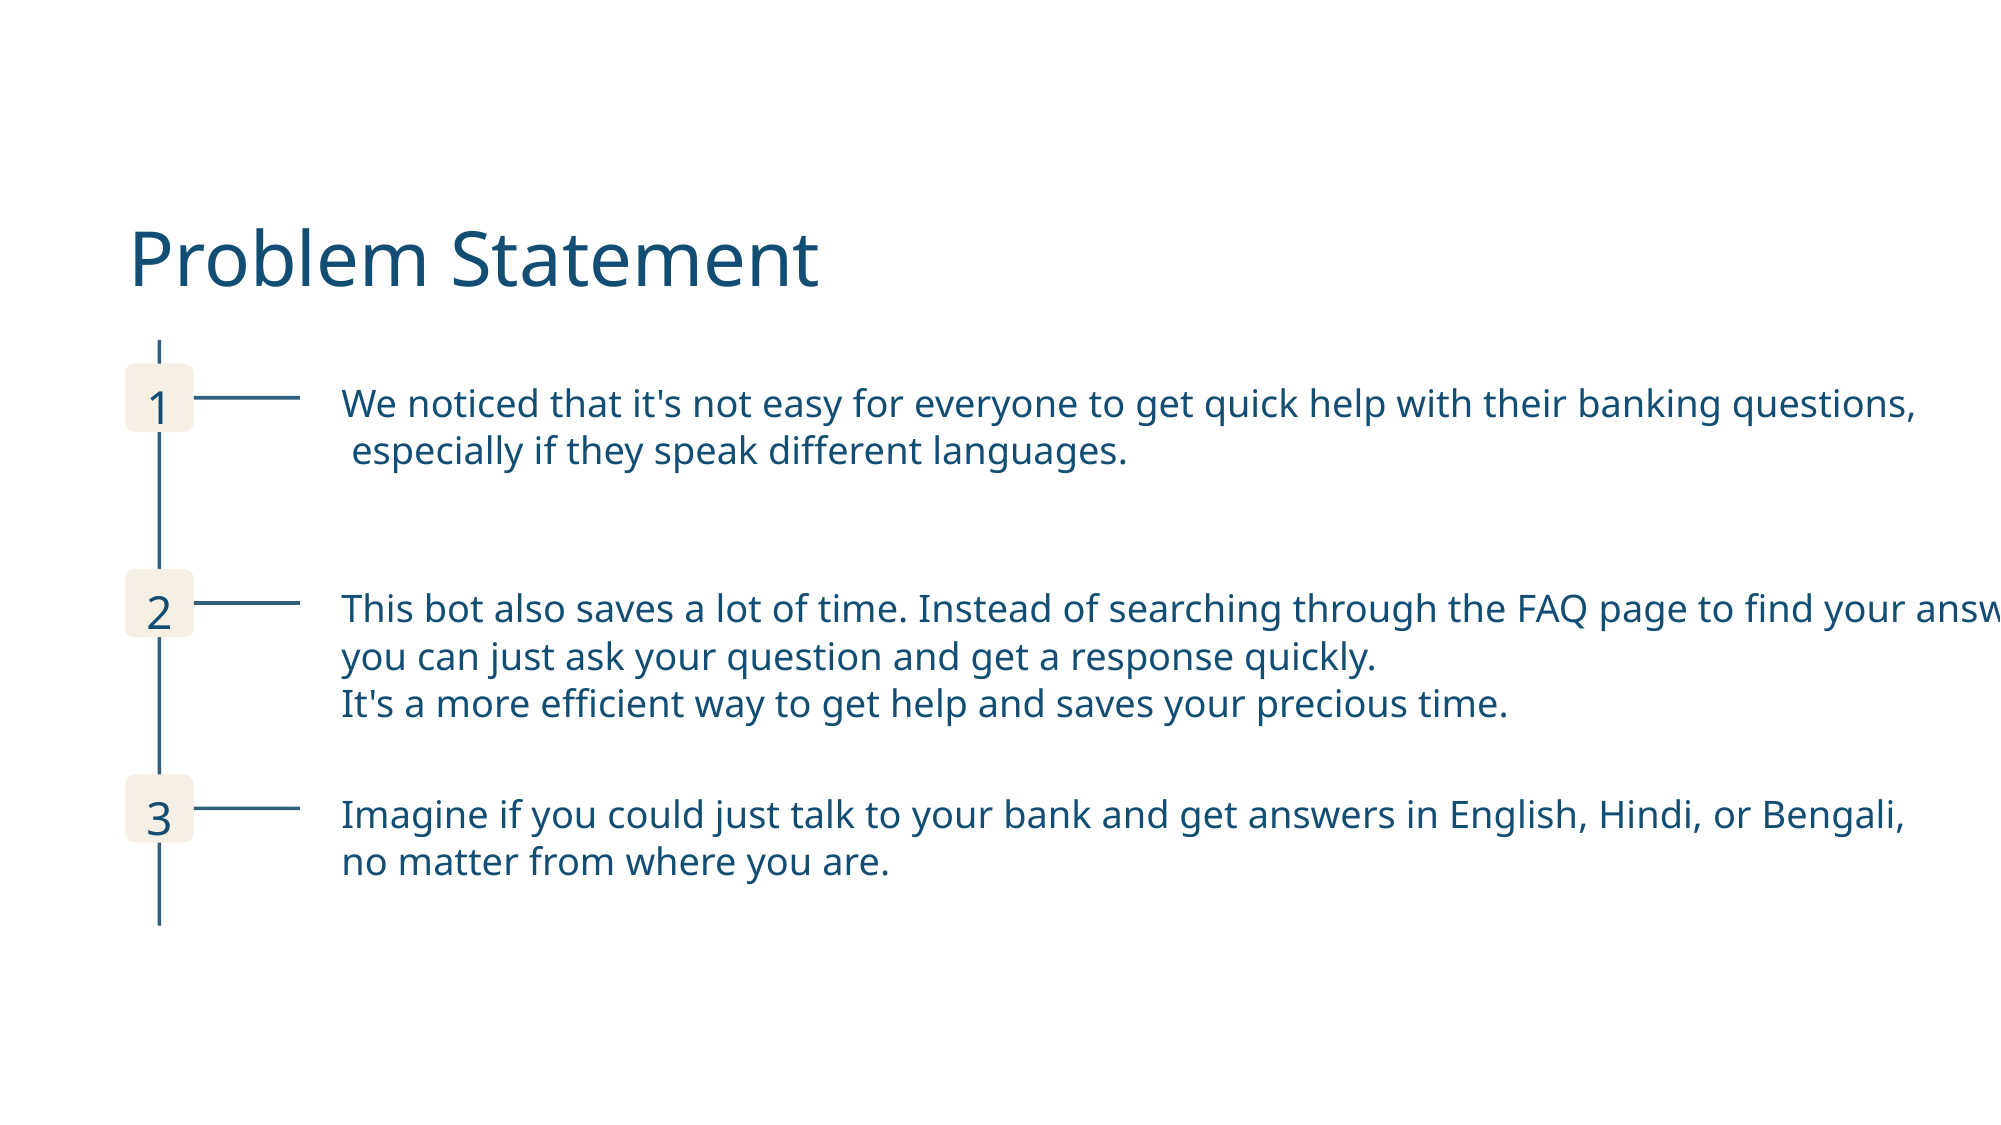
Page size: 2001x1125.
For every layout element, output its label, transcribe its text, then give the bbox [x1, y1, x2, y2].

text_box [194, 601, 300, 605]
text_box [157, 638, 162, 774]
text_box We noticed that it's not easy for everyone to get quick help with their banking questions, especially if they speak different languages. [326, 370, 707, 418]
text_box [157, 339, 162, 363]
text_box Imagine if you could just talk to your bank and get answers in English, Hindi, or Bengali, no matter from where you are. [326, 780, 707, 829]
text_box [125, 774, 194, 843]
text_box 1 [148, 369, 171, 427]
text_box [125, 568, 194, 638]
text_box 3 [146, 779, 173, 837]
text_box This bot also saves a lot of time. Instead of searching through the FAQ page to find your answer, you can just ask your question and get a response quickly. It's a more efficient way to get help and saves your precious time. [326, 575, 707, 623]
text_box [0, 0, 2000, 1125]
text_box [194, 806, 300, 811]
text_box [194, 395, 300, 400]
text_box Problem Statement [113, 199, 916, 295]
text_box [125, 363, 194, 432]
text_box 2 [146, 574, 173, 632]
text_box [157, 432, 162, 568]
text_box [157, 843, 162, 926]
